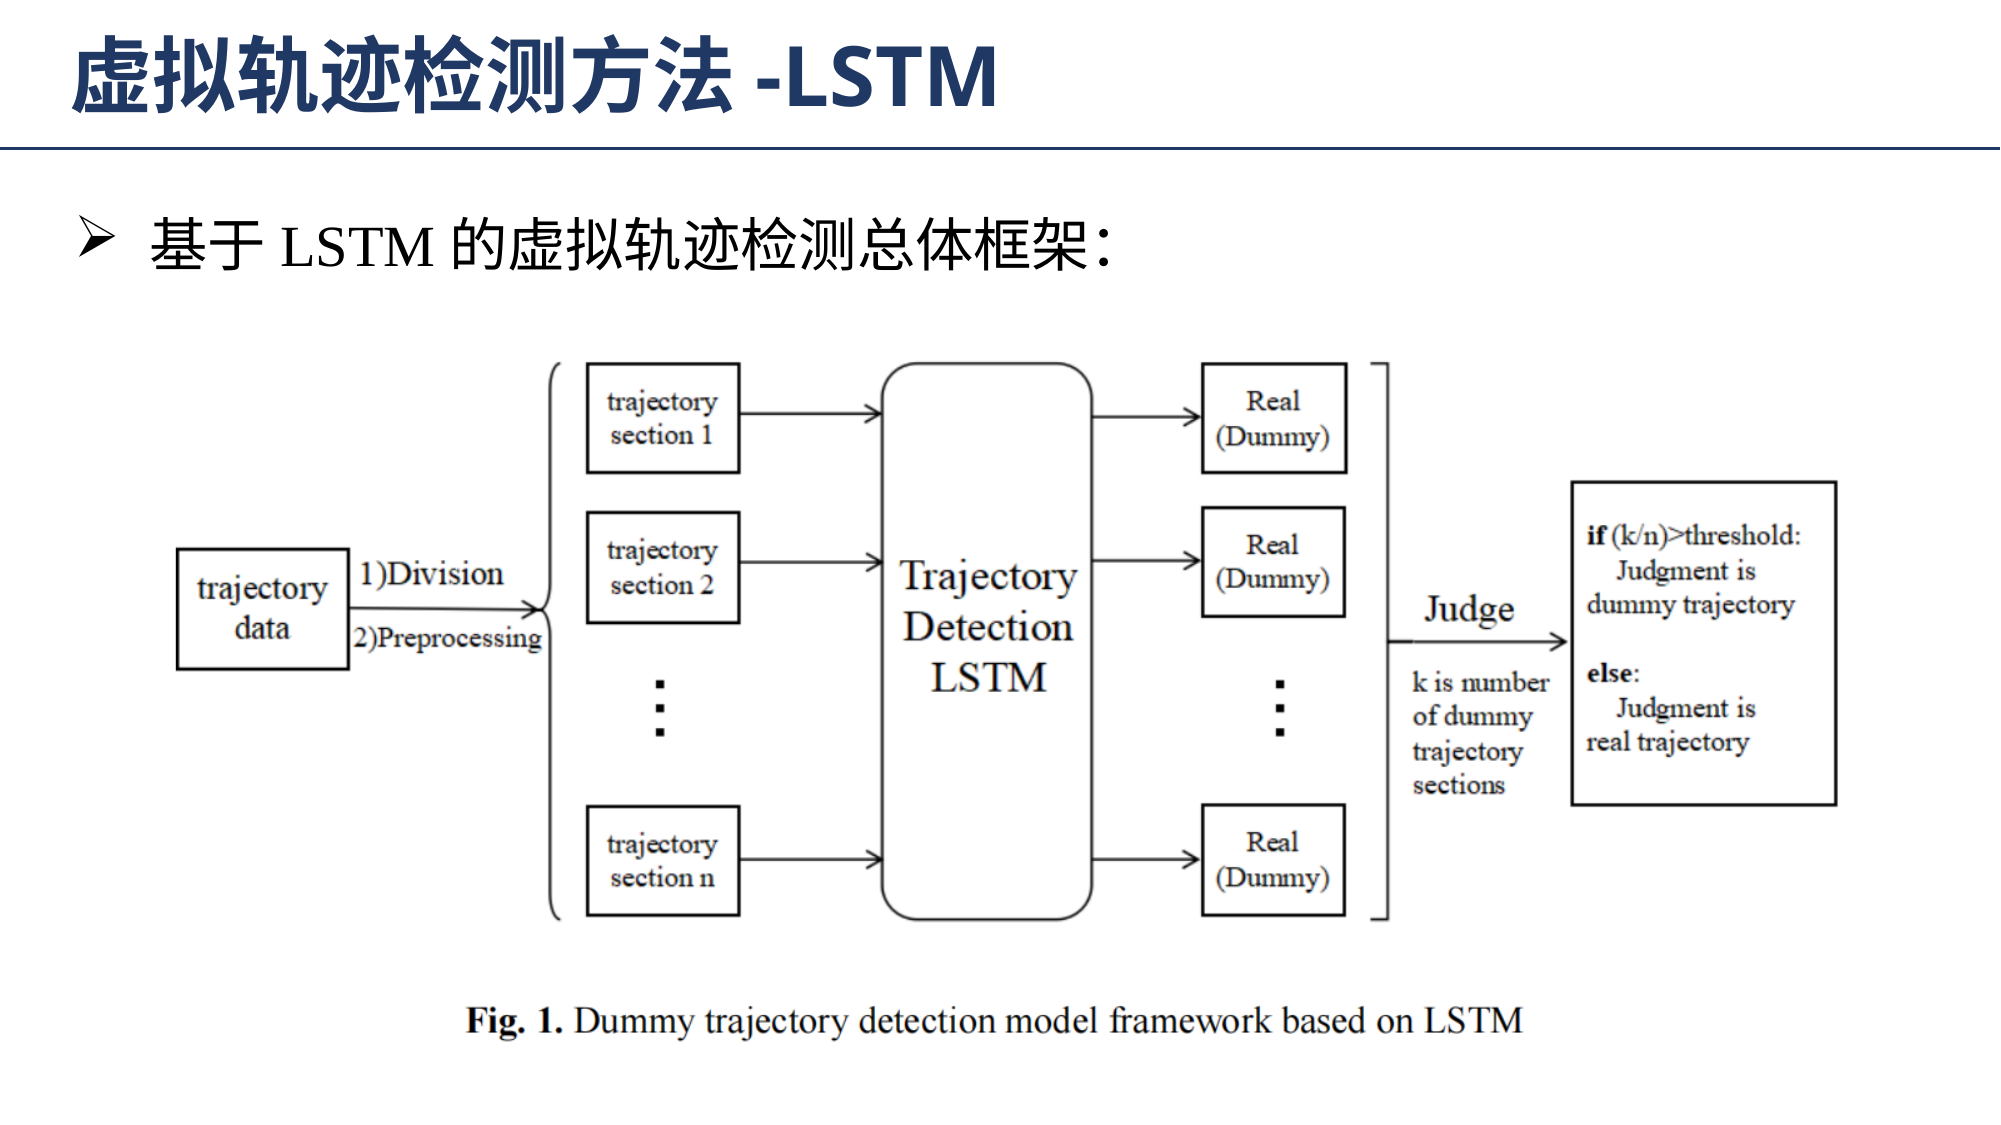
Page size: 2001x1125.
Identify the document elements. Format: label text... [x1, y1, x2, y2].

text_box 虚拟轨迹检测方法-LSTM [55, 15, 1057, 131]
text_box 基于LSTM的虚拟轨迹检测总体框架： [0, 187, 1934, 286]
picture [146, 316, 1854, 1049]
